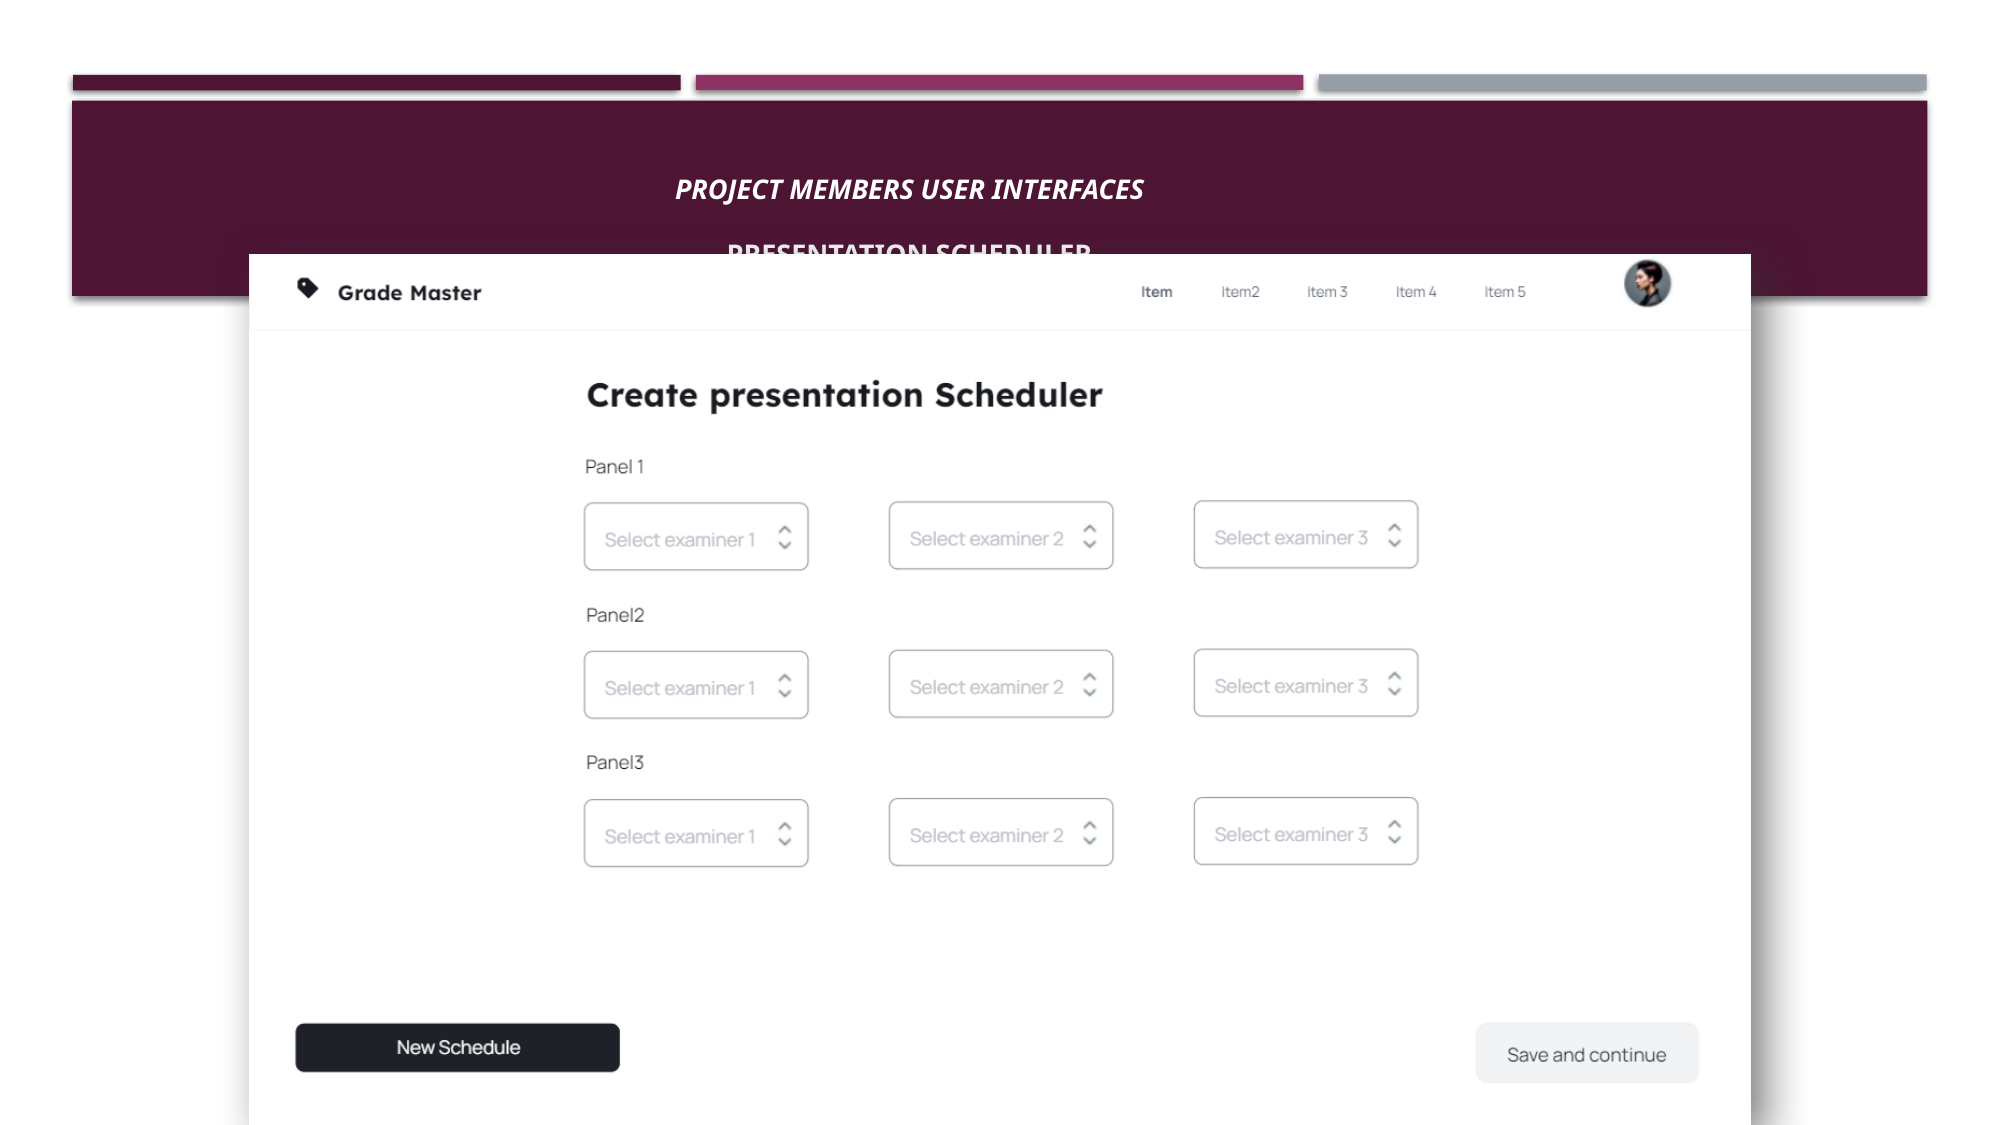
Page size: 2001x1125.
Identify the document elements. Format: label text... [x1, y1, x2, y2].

title Project Members user Interfaces Presentation Scheduler [96, 131, 1723, 310]
picture [248, 253, 1752, 1125]
